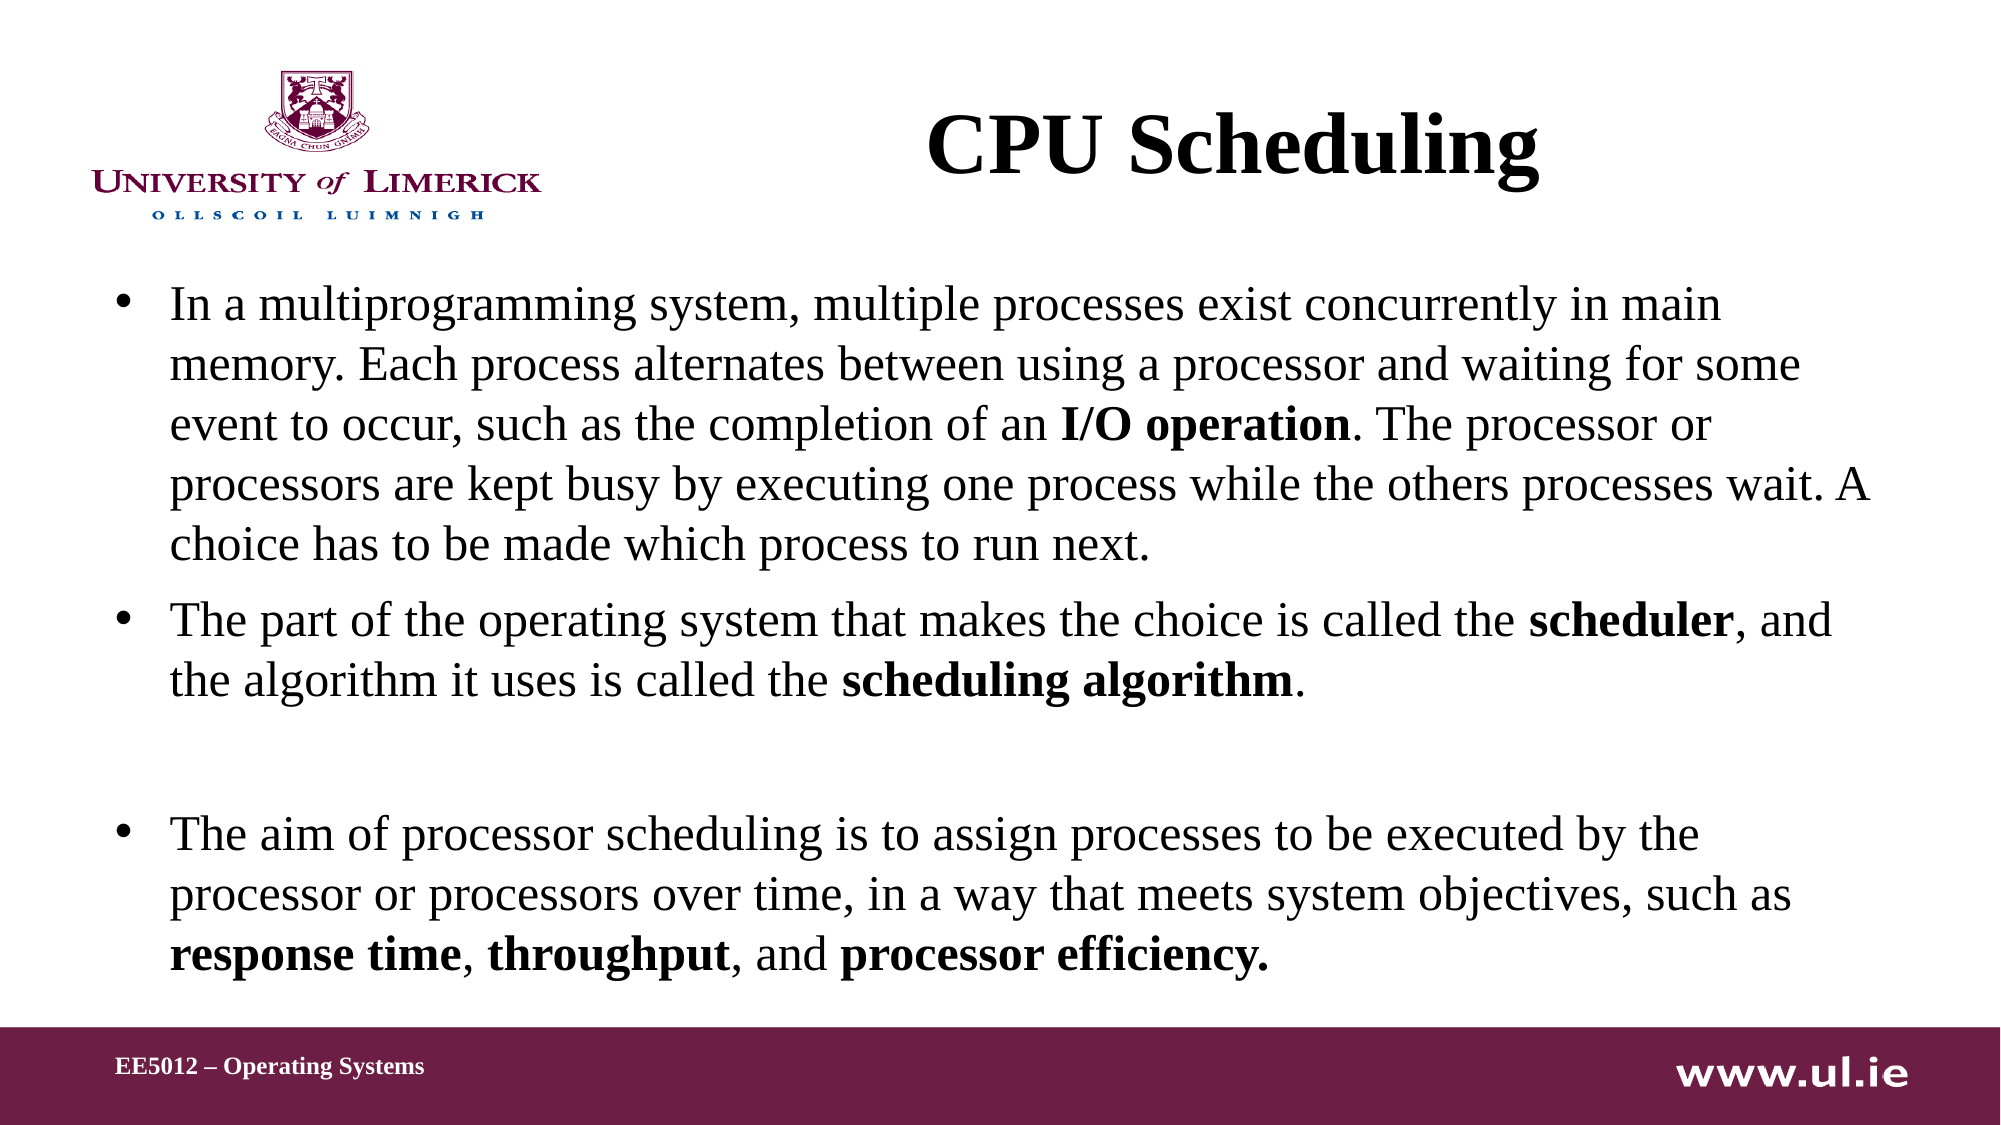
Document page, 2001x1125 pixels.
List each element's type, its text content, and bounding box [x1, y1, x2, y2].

title CPU Scheduling [567, 45, 1899, 232]
picture [0, 0, 2001, 1125]
slide_number EE5012 – Operating Systems [99, 1042, 456, 1102]
list In a multiprogramming system, multiple processes exist concurrently in main memory. Each process alternates between using a processor and waiting for some event to occur, such as the completion of an I/O operation. The processor or processors are kept busy by executing one process while the others processes wait. A choice has to be made which process to run next. The part of the operating system that makes the choice is called the scheduler, and the algorithm it uses is called the scheduling algorithm. The aim of processor scheduling is to assign processes to be executed by the processor or processors over time, in a way that meets system objectives, such as response time, throughput, and processor efficiency. [99, 262, 1899, 1004]
